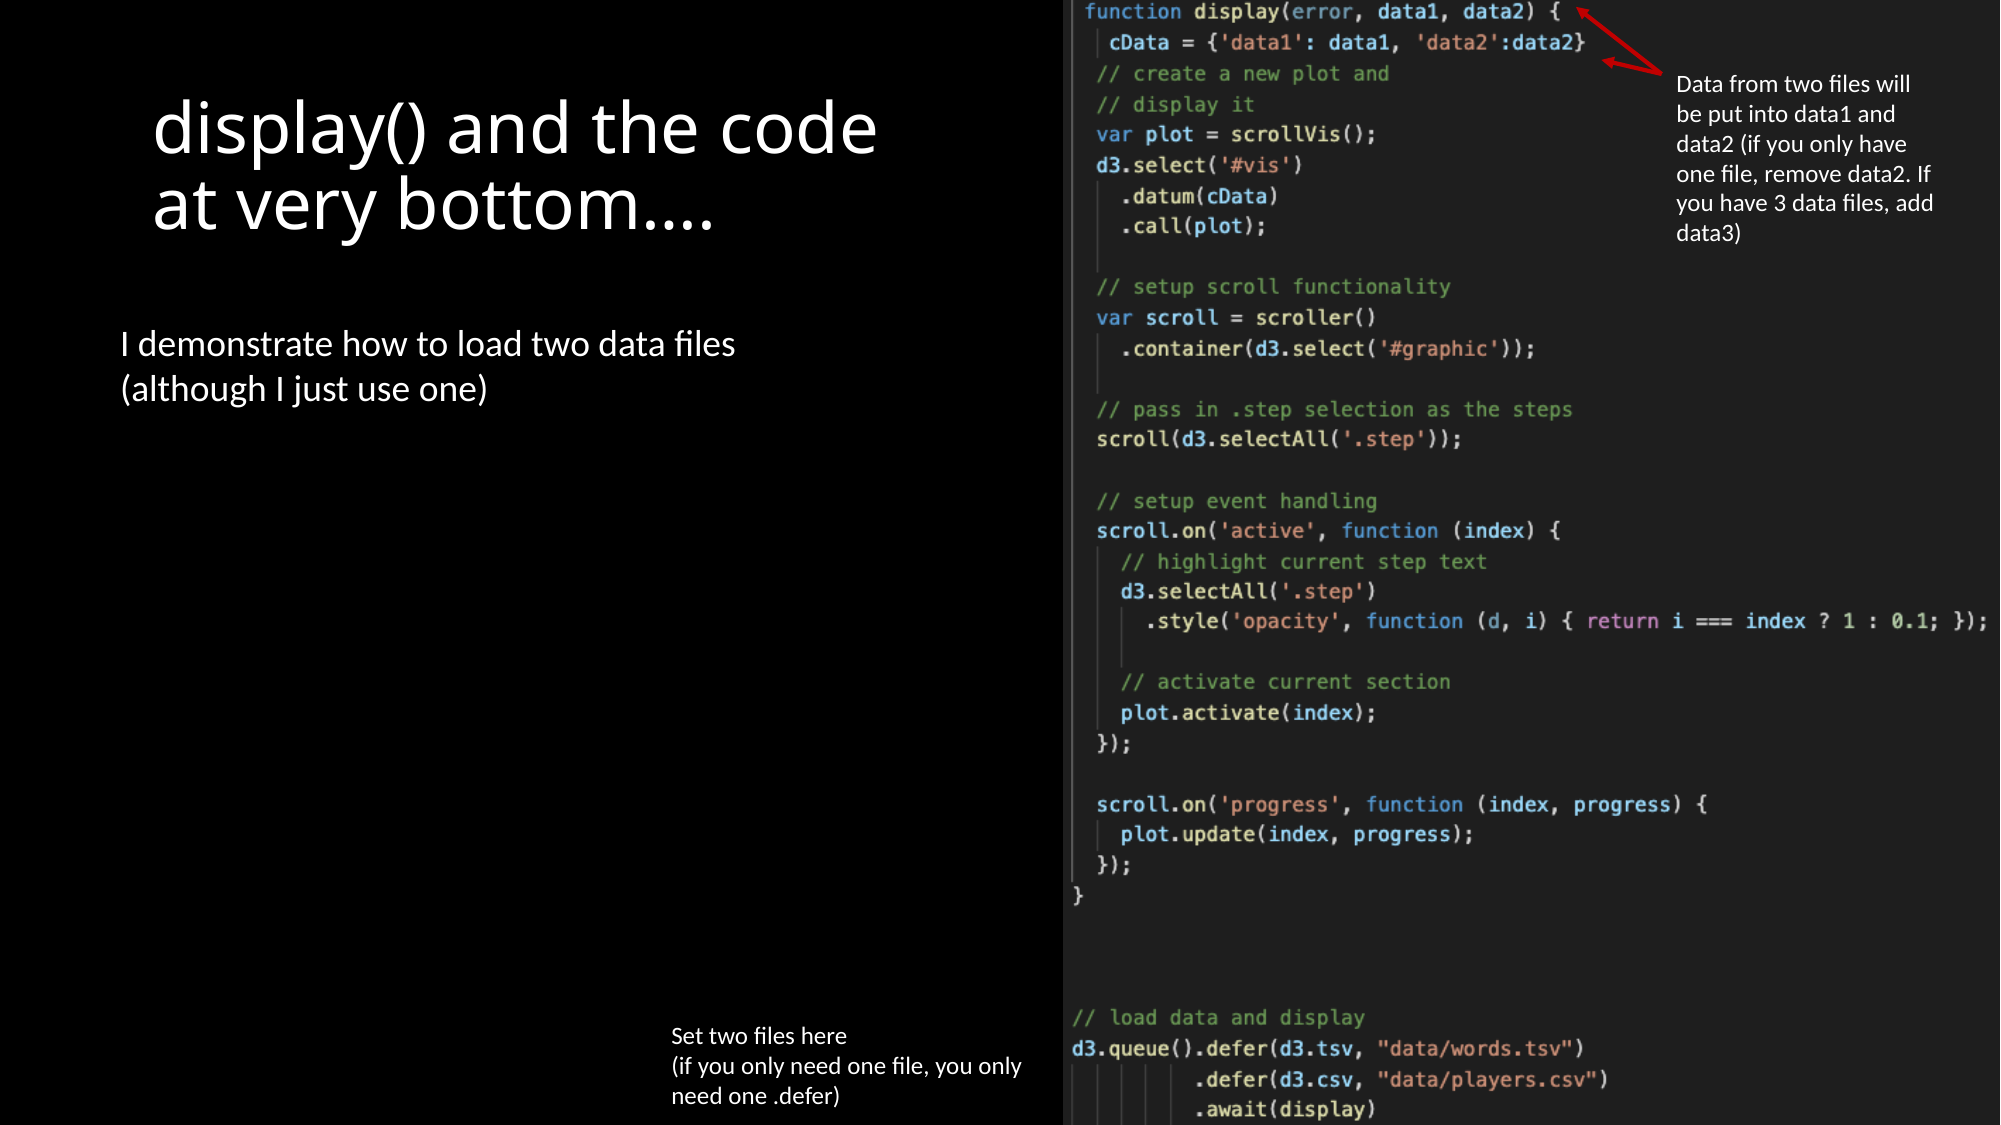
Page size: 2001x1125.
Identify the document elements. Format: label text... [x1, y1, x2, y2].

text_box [1601, 59, 1662, 74]
title display() and the code at very bottom…. [137, 59, 918, 278]
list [1063, 0, 2000, 1125]
text_box I demonstrate how to load two data files (although I just use one) [105, 311, 834, 417]
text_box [1575, 6, 1662, 75]
text_box Set two files here (if you only need one file, you only need one .defer) [656, 1012, 1063, 1117]
